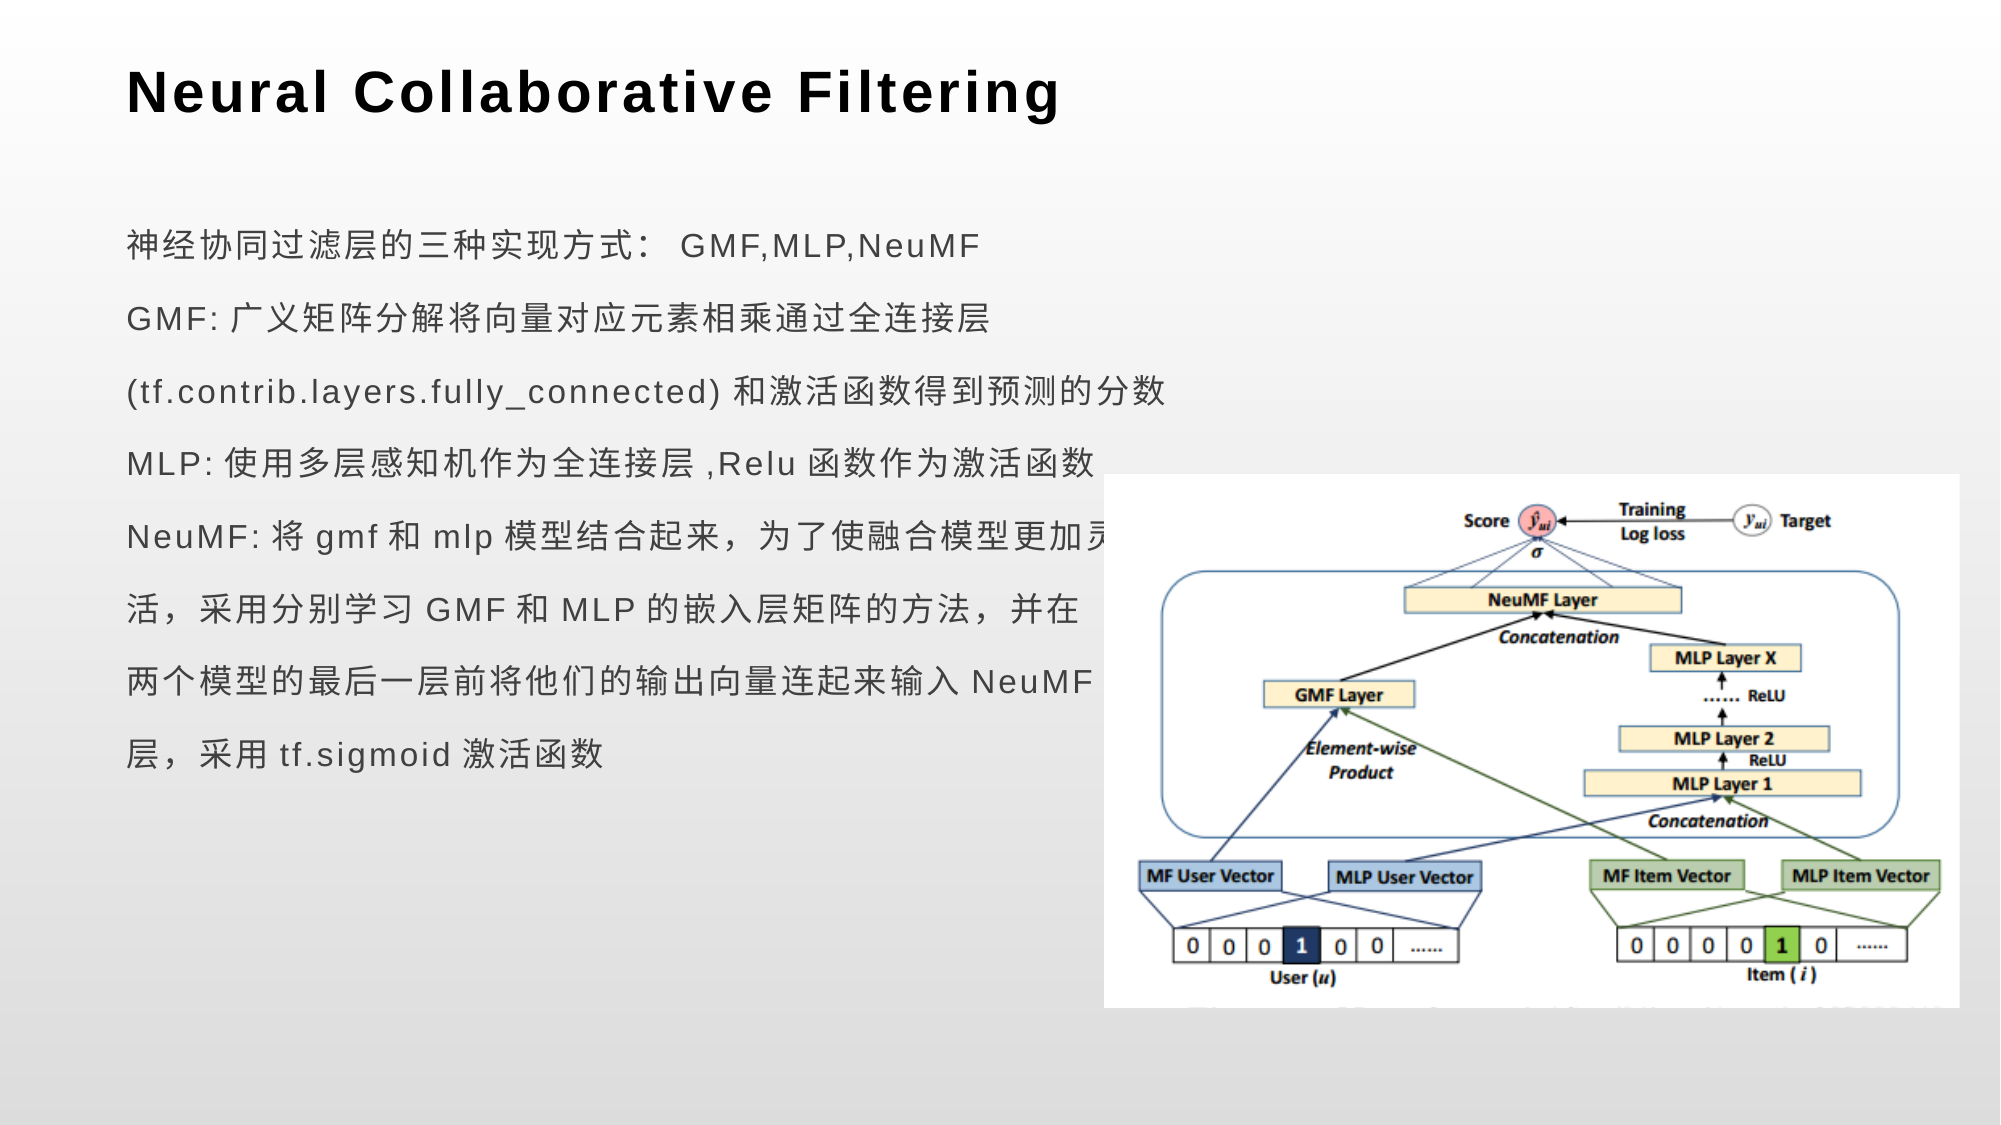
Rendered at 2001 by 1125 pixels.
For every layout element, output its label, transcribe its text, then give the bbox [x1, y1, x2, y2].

list 神经协同过滤层的三种实现方式：GMF,MLP,NeuMF GMF:广义矩阵分解将向量对应元素相乘通过全连接层 (tf.contrib.layers.fully_connected)和激活函数得到预测的分数 MLP:使用多层感知机作为全连接层,Relu函数作为激活函数 NeuMF:将gmf和mlp模型结合起来，为了使融合模型更加灵 活，采用分别学习GMF和MLP的嵌入层矩阵的方法，并在 两个模型的最后一层前将他们的输出向量连起来输入NeuMF 层，采用tf.sigmoid激活函数 [109, 212, 1891, 1040]
title Neural Collaborative Filtering [109, 70, 1891, 178]
picture [1104, 474, 1960, 1008]
